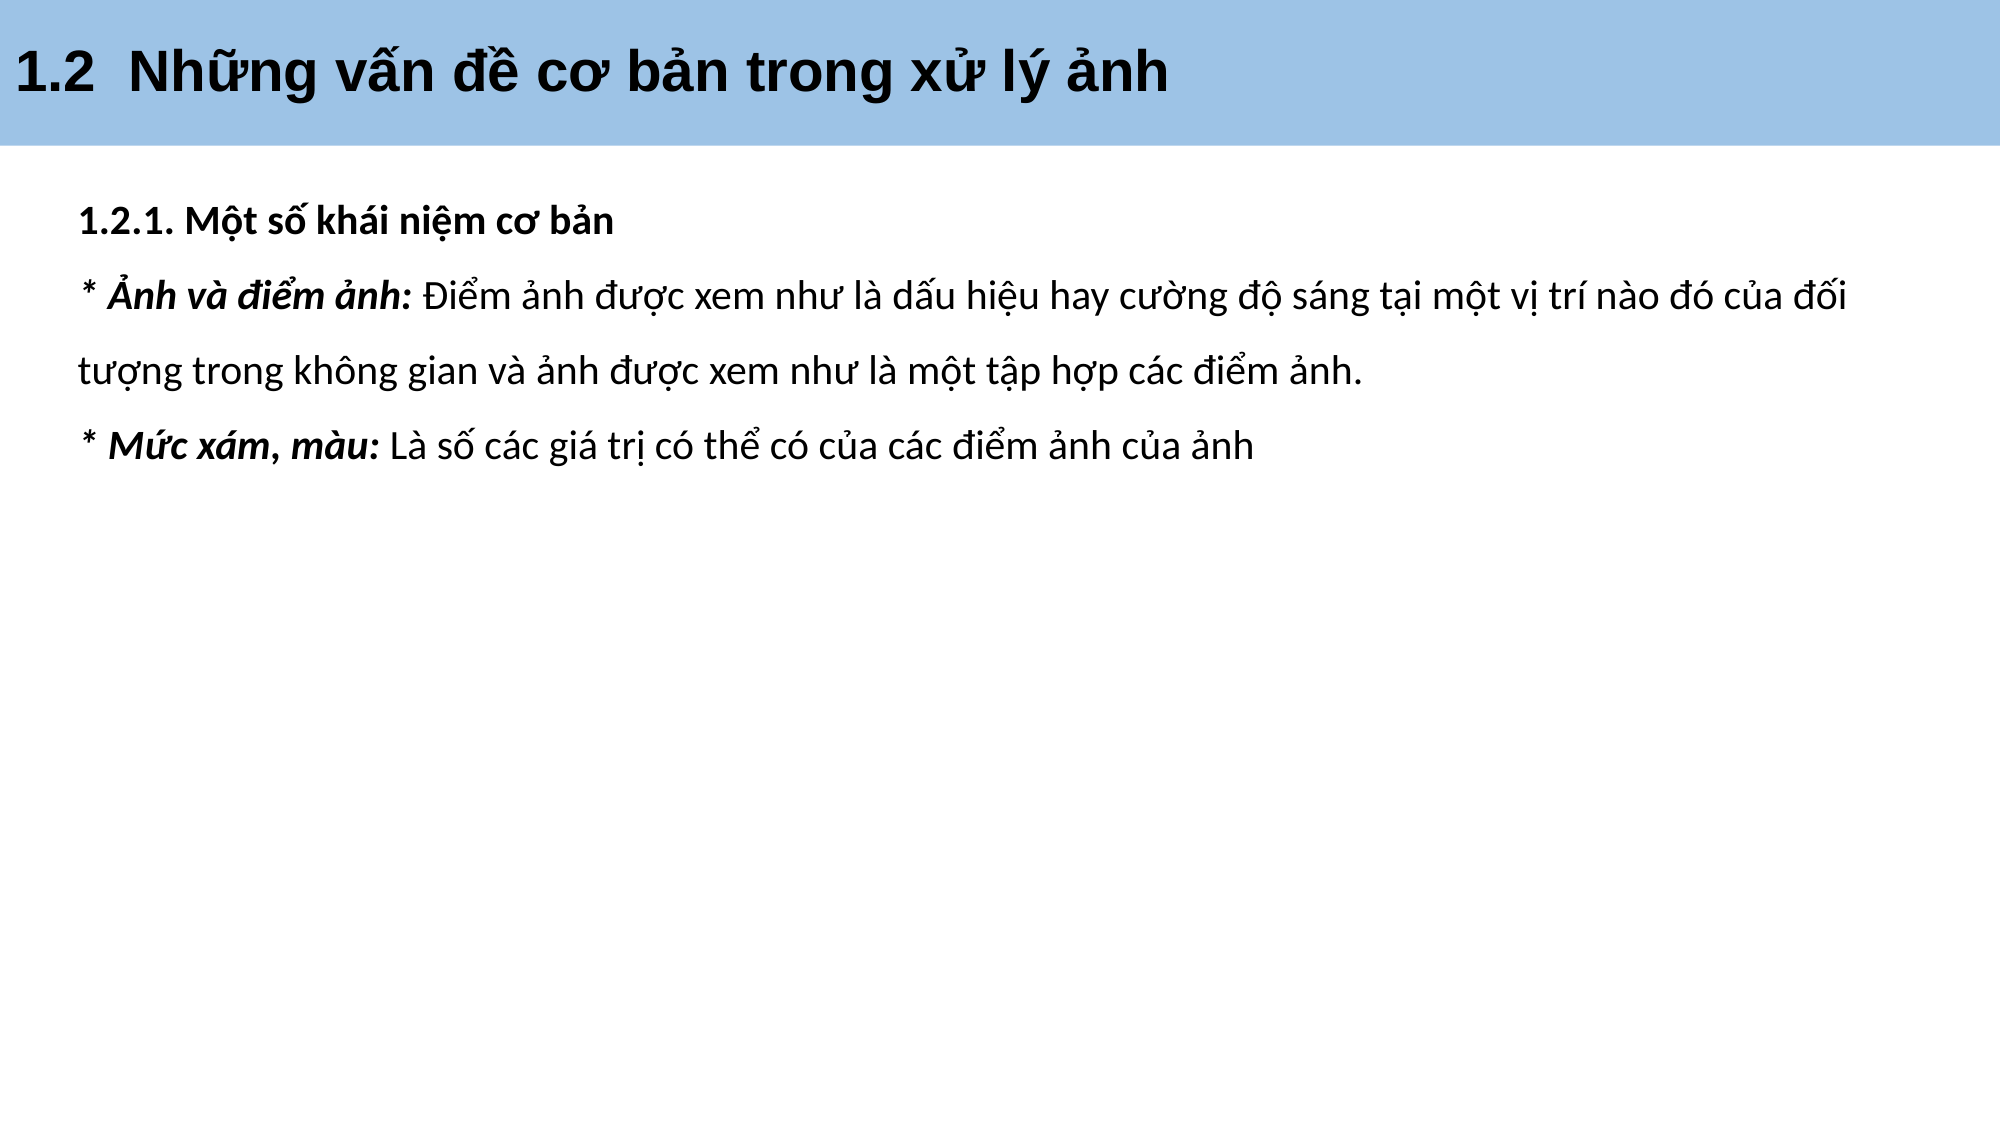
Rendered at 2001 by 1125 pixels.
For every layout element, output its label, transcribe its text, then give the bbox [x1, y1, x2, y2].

text_box 1.2.1. Một số khái niệm cơ bản * Ảnh và điểm ảnh: Điểm ảnh được xem như là dấu hiệu hay cường độ sáng tại một vị trí nào đó của đối tượng trong không gian và ảnh được xem như là một tập hợp các điểm ảnh. * Mức xám, màu: Là số các giá trị có thể có của các điểm ảnh của ảnh [63, 160, 1937, 476]
title 1.2 Những vấn đề cơ bản trong xử lý ảnh [0, 0, 2000, 146]
